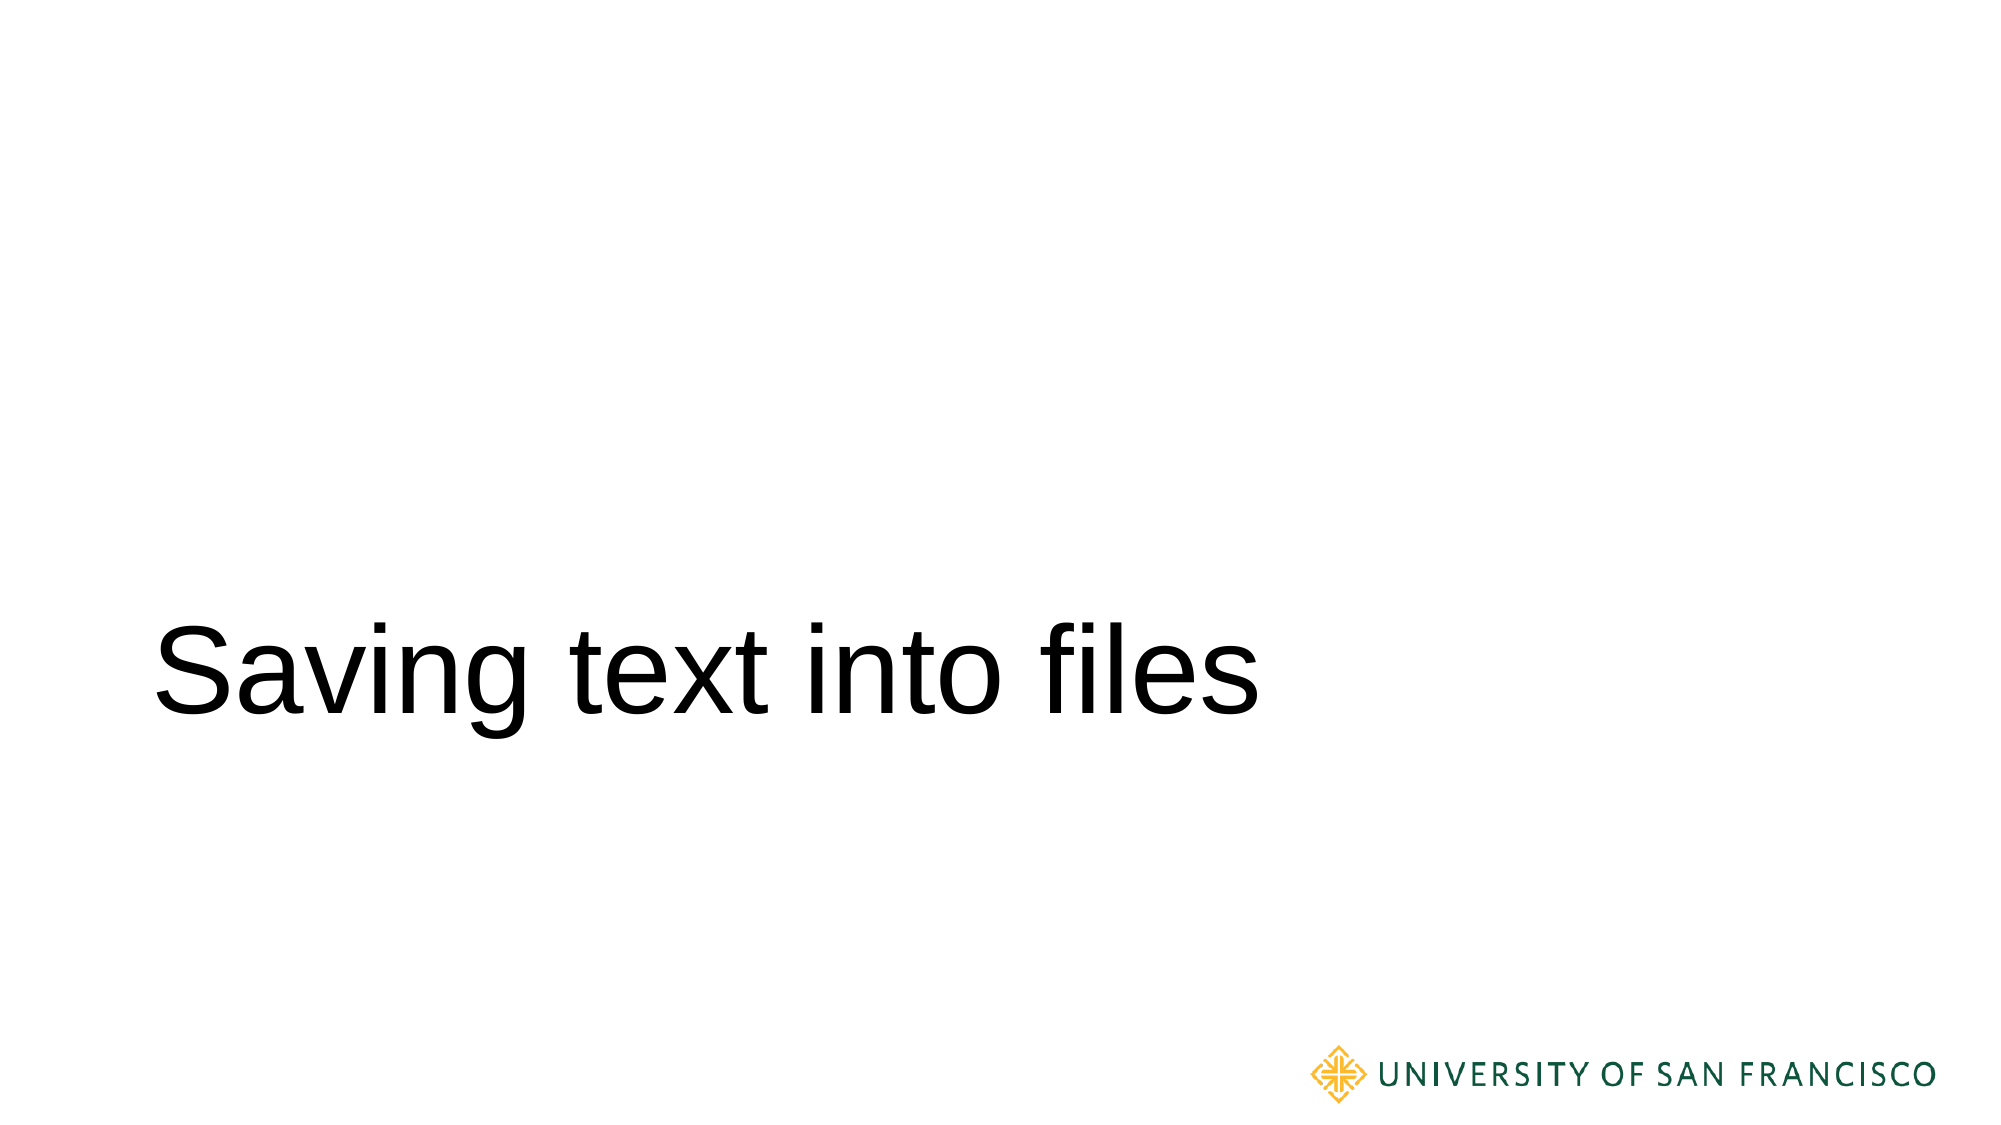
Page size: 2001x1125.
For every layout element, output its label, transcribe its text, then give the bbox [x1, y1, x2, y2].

title Saving text into files [136, 280, 1862, 749]
